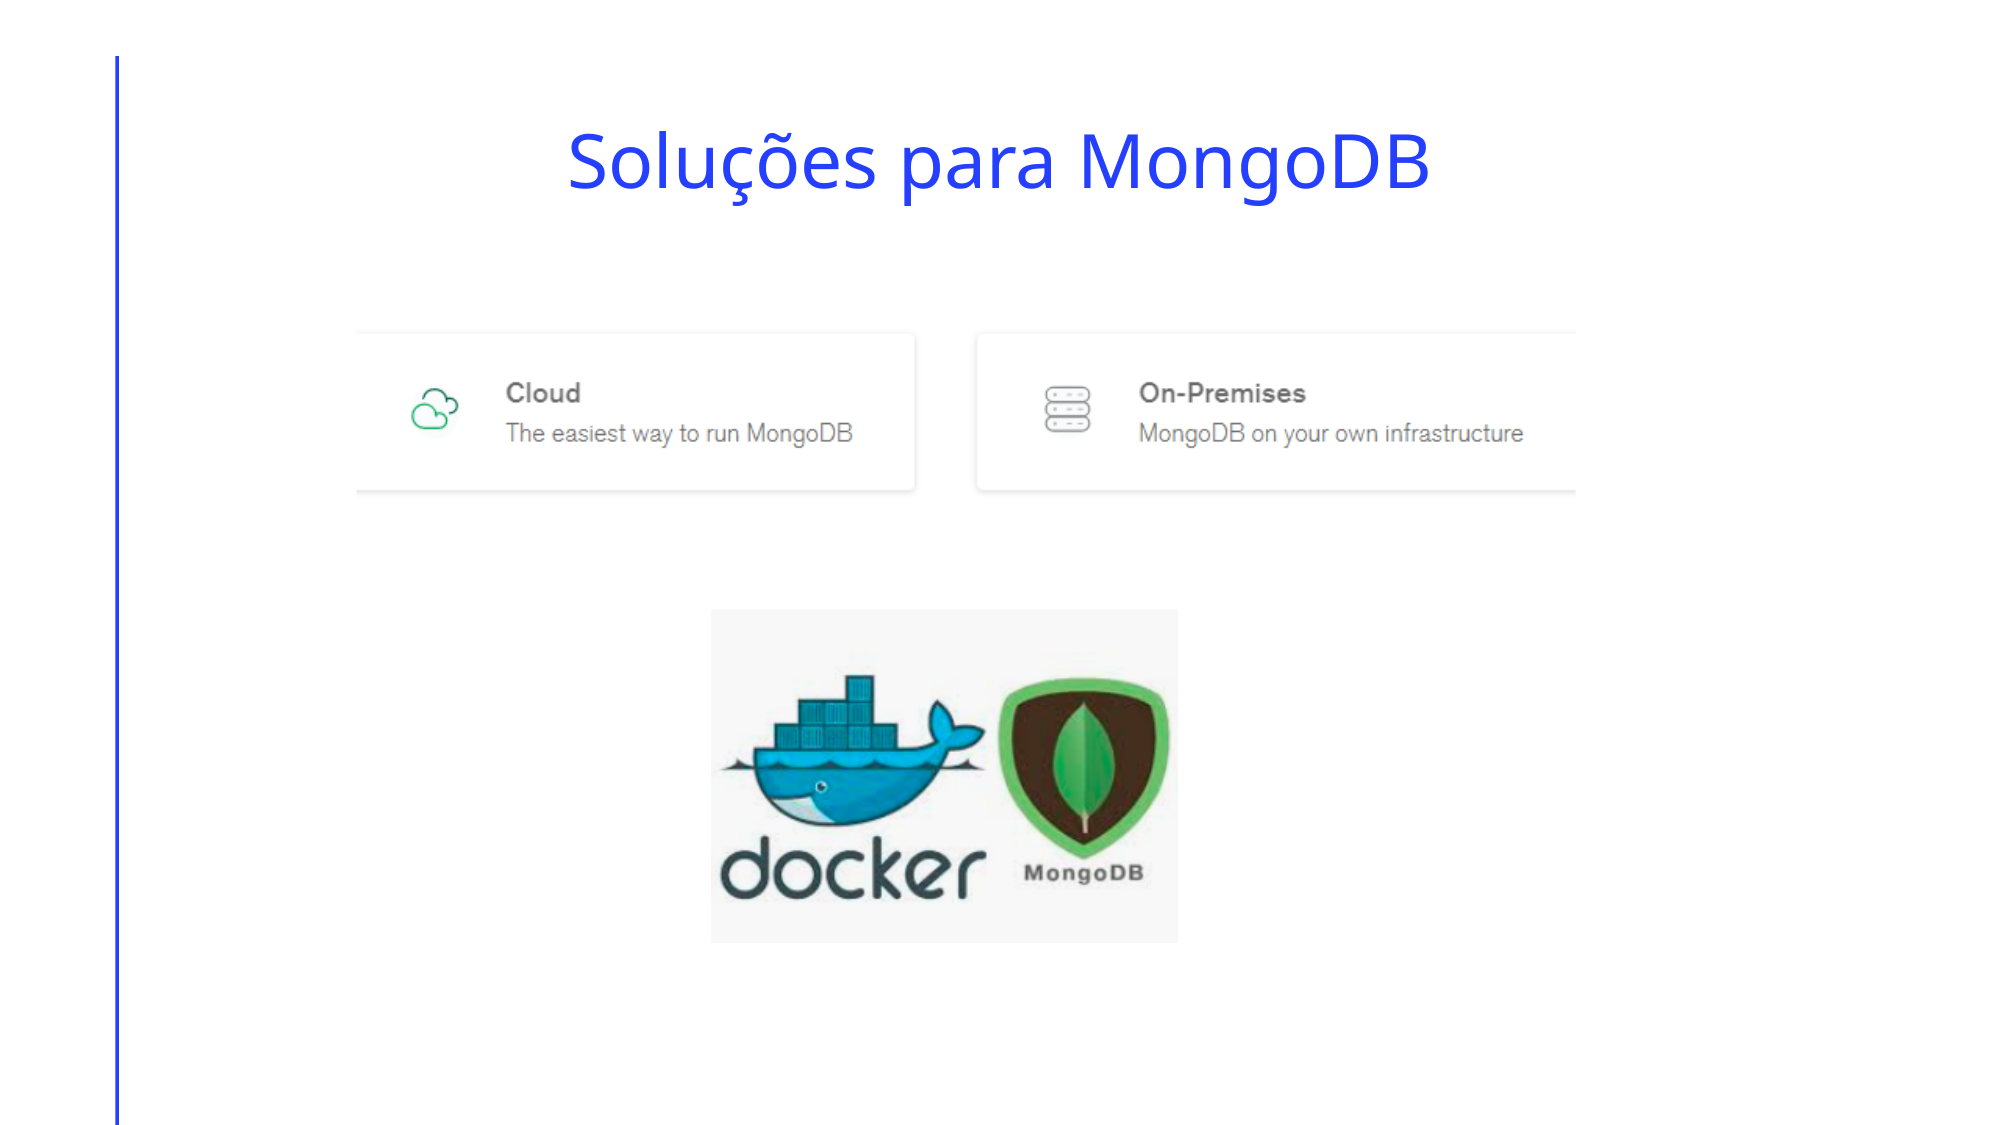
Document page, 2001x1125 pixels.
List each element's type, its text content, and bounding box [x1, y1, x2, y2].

title Soluções para MongoDB [178, 116, 1822, 312]
picture [711, 608, 1178, 943]
picture [260, 312, 1740, 517]
